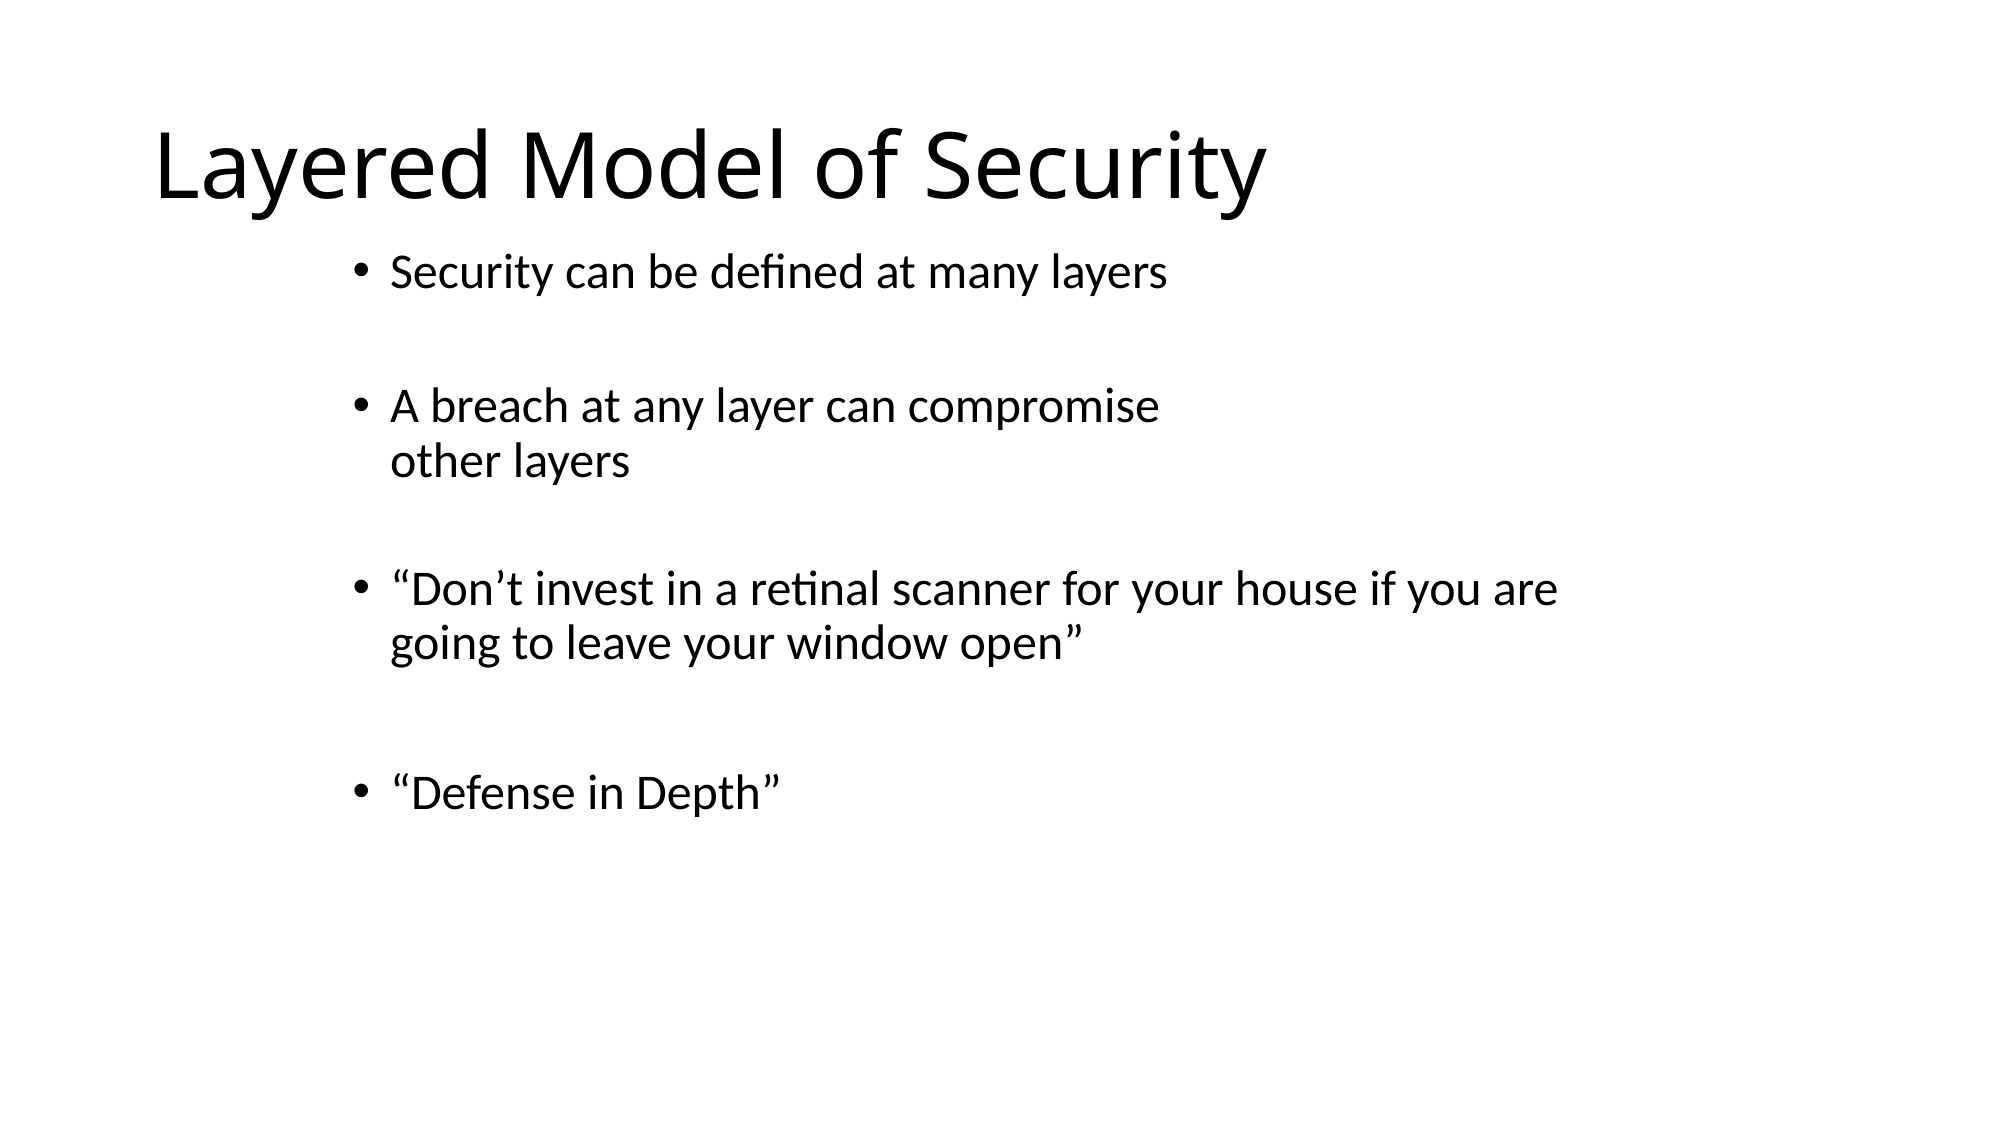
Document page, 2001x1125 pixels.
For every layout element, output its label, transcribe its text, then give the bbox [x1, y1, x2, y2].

list Security can be defined at many layers A breach at any layer can compromise other layers “Don’t invest in a retinal scanner for your house if you are going to leave your window open” “Defense in Depth” [337, 237, 1592, 925]
title Layered Model of Security [137, 59, 1863, 278]
